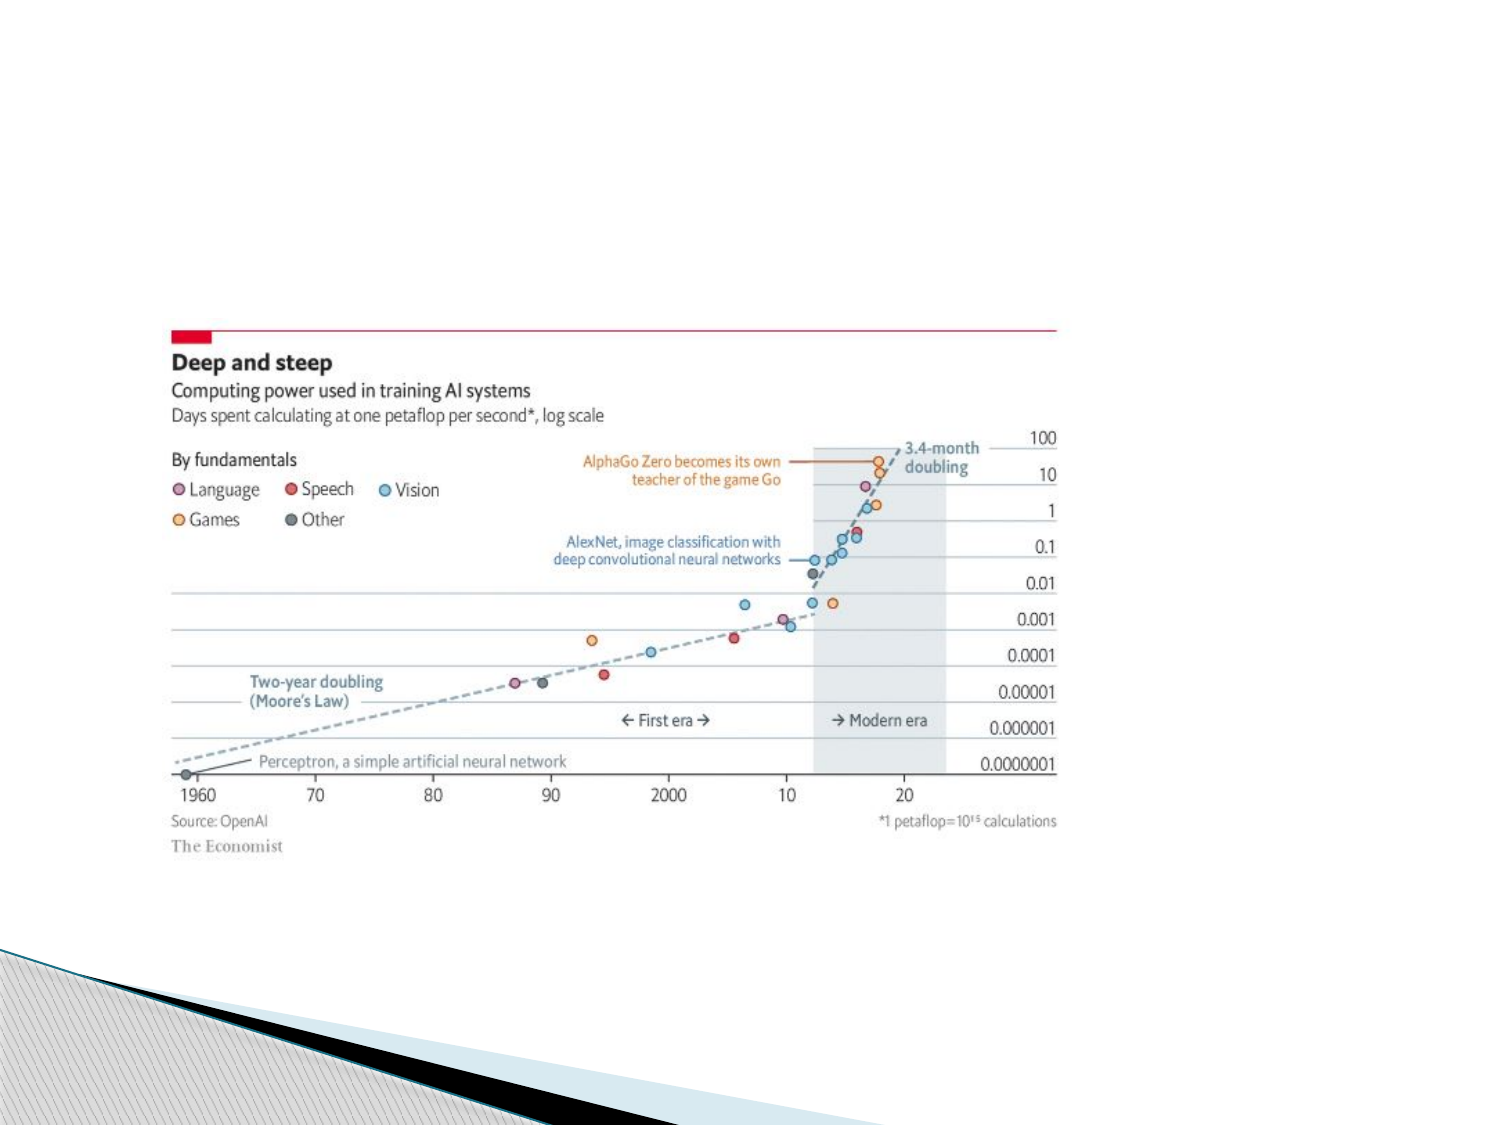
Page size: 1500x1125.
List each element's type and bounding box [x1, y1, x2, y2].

picture [162, 318, 1075, 873]
